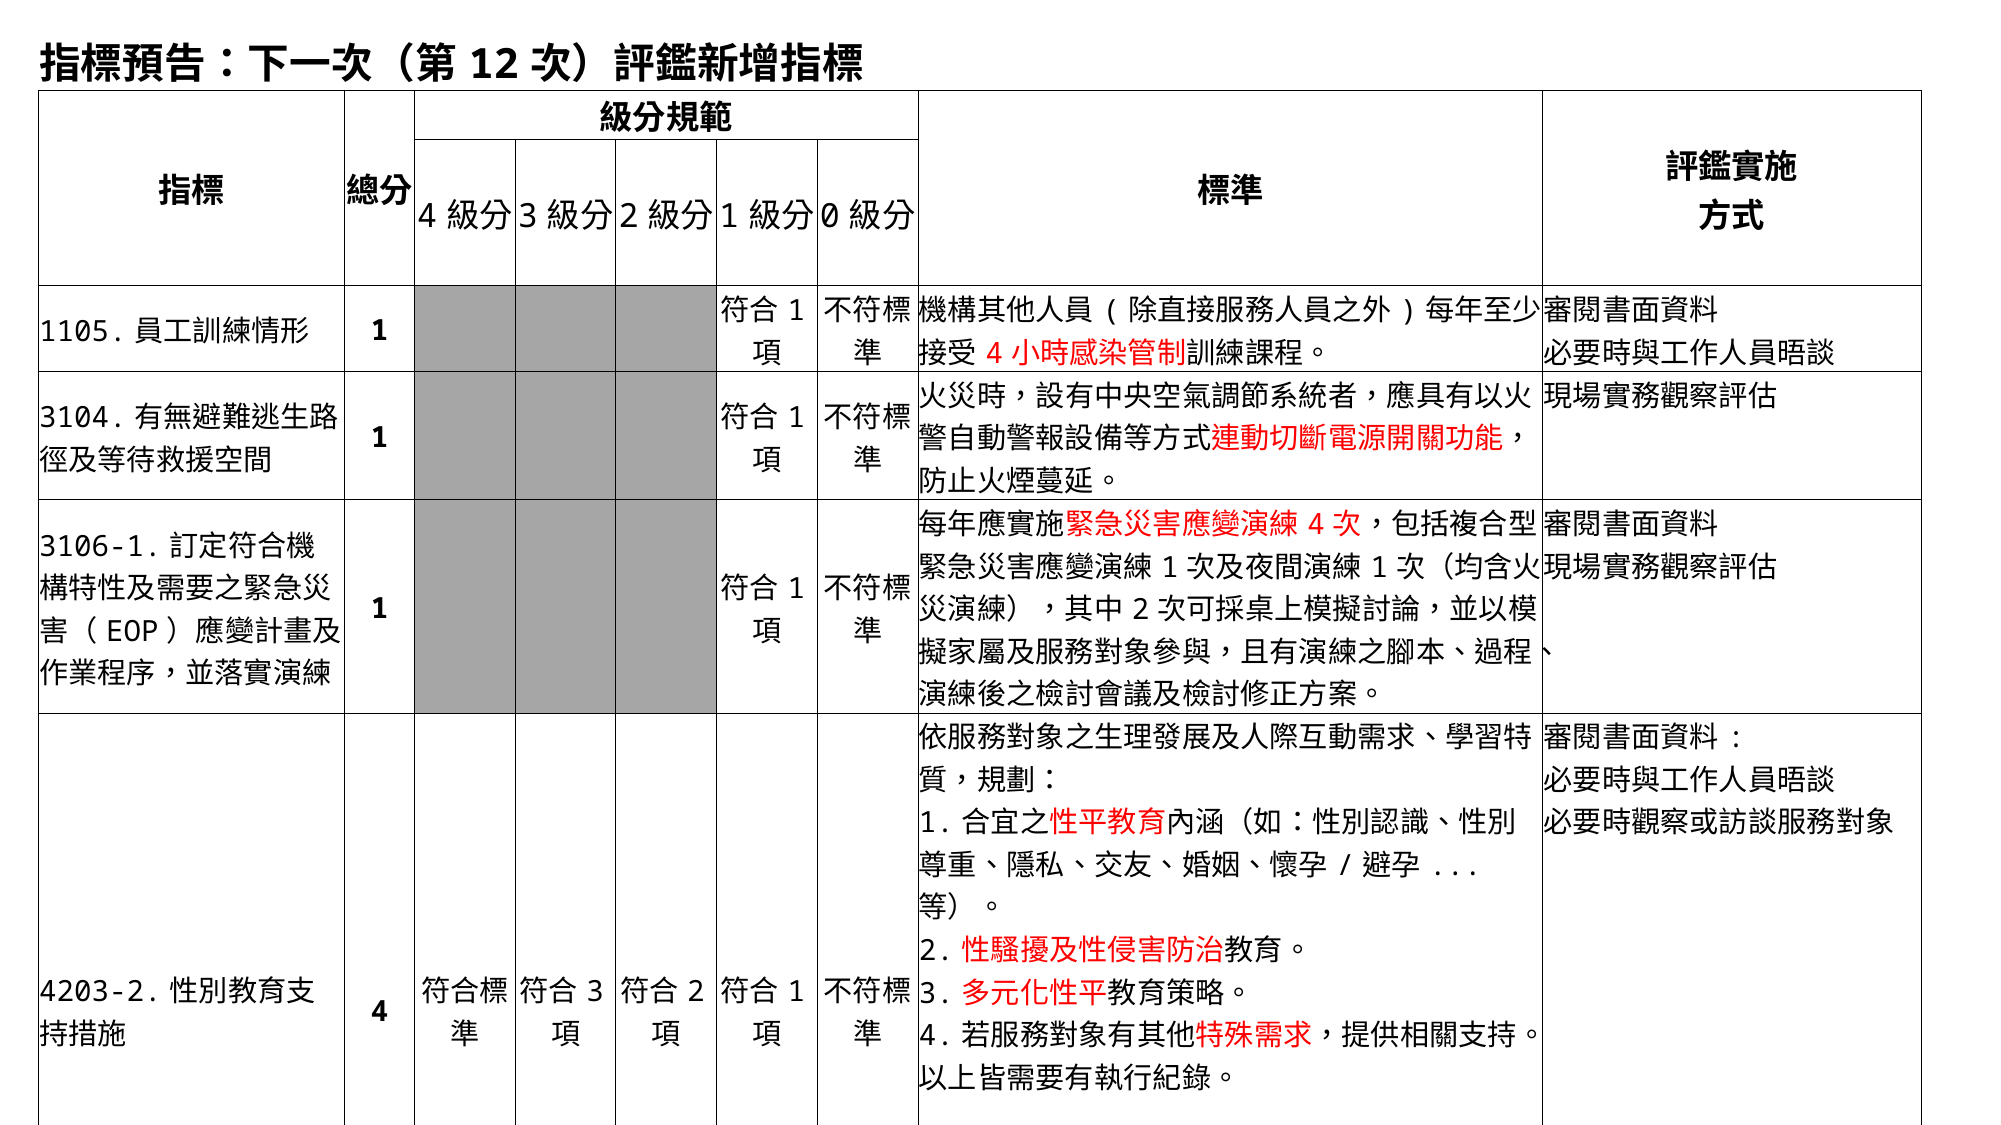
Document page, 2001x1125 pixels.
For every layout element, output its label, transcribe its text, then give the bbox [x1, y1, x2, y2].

table_cell 不符標準 [818, 286, 918, 371]
table_cell 3級分 [516, 140, 615, 285]
table_cell 總分 [345, 91, 414, 285]
table_cell 符合1項 [717, 286, 817, 371]
table_cell 審閱書面資料: 必要時與工作人員晤談 必要時觀察或訪談服務對象 [1543, 714, 1921, 1125]
table_cell 標準 [919, 91, 1542, 285]
table_cell 不符標準 [818, 500, 918, 713]
table_cell 不符標準 [818, 714, 918, 1125]
table_cell 評鑑實施 方式 [1543, 91, 1921, 285]
table_cell [415, 286, 515, 371]
table_cell 3104.有無避難逃生路徑及等待救援空間 [39, 372, 344, 499]
table_cell [516, 372, 615, 499]
table_cell 審閱書面資料 必要時與工作人員晤談 [1543, 286, 1921, 371]
table_cell 1105.員工訓練情形 [39, 286, 344, 371]
table_header 指標預告：下一次（第12次）評鑑新增指標 [39, 29, 1921, 90]
table_cell 4級分 [415, 140, 515, 285]
table_cell 1級分 [717, 140, 817, 285]
table_cell [616, 500, 716, 713]
table_cell 0級分 [818, 140, 918, 285]
table_cell 1 [345, 286, 414, 371]
table_cell 符合1項 [717, 500, 817, 713]
table_cell 指標 [39, 91, 344, 285]
table_cell [415, 372, 515, 499]
table_cell 現場實務觀察評估 [1543, 372, 1921, 499]
table_cell [516, 286, 615, 371]
table_cell [616, 286, 716, 371]
table_cell 1 [345, 500, 414, 713]
table_cell 符合標準 [415, 714, 515, 1125]
table_cell 審閱書面資料 現場實務觀察評估 [1543, 500, 1921, 713]
table_cell [516, 500, 615, 713]
table_cell 3106-1.訂定符合機構特性及需要之緊急災害（EOP）應變計畫及作業程序，並落實演練 [39, 500, 344, 713]
table_cell 級分規範 [415, 91, 918, 139]
table_cell 符合1項 [717, 372, 817, 499]
table_cell 火災時，設有中央空氣調節系統者，應具有以火警自動警報設備等方式連動切斷電源開關功能，防止火煙蔓延。 [919, 372, 1542, 499]
table_cell 4203-2.性別教育支持措施 [39, 714, 344, 1125]
table_cell 依服務對象之生理發展及人際互動需求、學習特質，規劃： 1.合宜之性平教育內涵（如：性別認識、性別尊重、隱私、交友、婚姻、懷孕/避孕...等）。 2.性騷擾及性侵害防治教育。 3.多元化性平教育策略。 4.若服務對象有其他特殊需求，提供相關支持。 以上皆需要有執行紀錄。 註1：學習特質，如：認知能力、溝通方式、興趣、學習偏好…等。 註2：多元化性平教育策略，包含不同教學方式、情境…等。 [919, 714, 1542, 1125]
table_cell 機構其他人員(除直接服務人員之外)每年至少接受4小時感染管制訓練課程。 [919, 286, 1542, 371]
table_cell 不符標準 [818, 372, 918, 499]
table_cell 1 [345, 372, 414, 499]
table_cell 每年應實施緊急災害應變演練4次，包括複合型緊急災害應變演練1次及夜間演練1次（均含火災演練），其中2次可採桌上模擬討論，並以模擬家屬及服務對象參與，且有演練之腳本、過程、演練後之檢討會議及檢討修正方案。 [919, 500, 1542, 713]
table_cell 符合2項 [616, 714, 716, 1125]
table_cell 符合3項 [516, 714, 615, 1125]
table_cell [415, 500, 515, 713]
table_cell [616, 372, 716, 499]
table_cell 符合1項 [717, 714, 817, 1125]
table_cell 4 [345, 714, 414, 1125]
table_cell 2級分 [616, 140, 716, 285]
